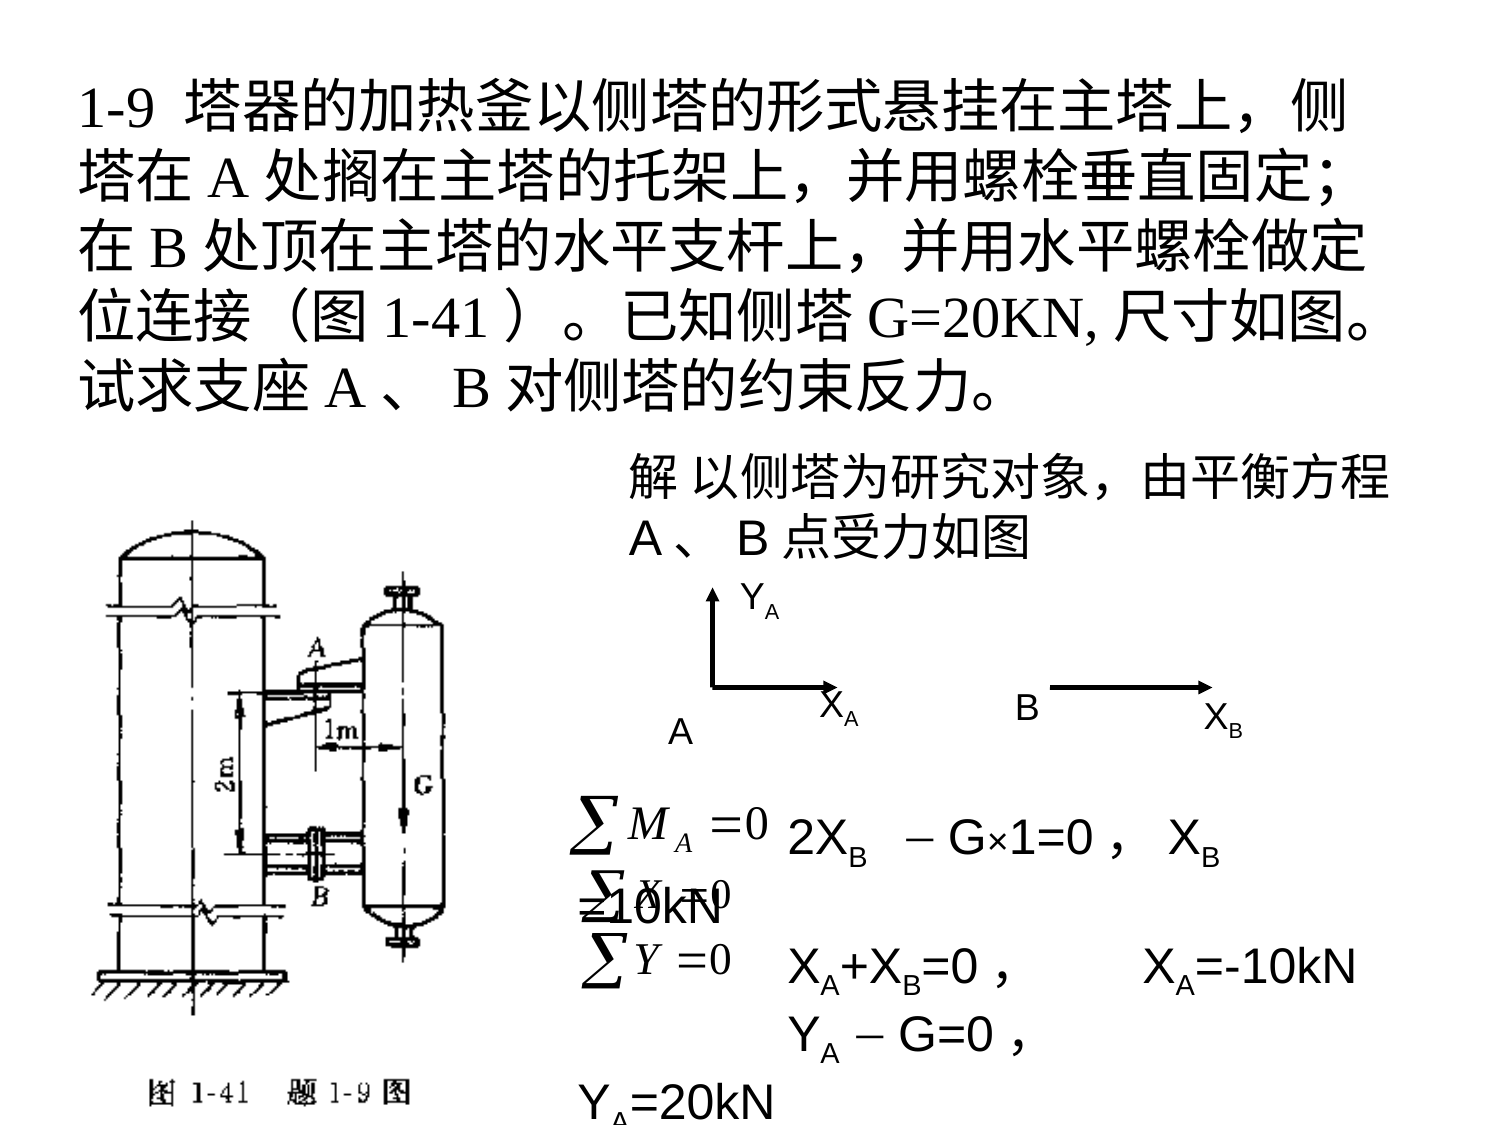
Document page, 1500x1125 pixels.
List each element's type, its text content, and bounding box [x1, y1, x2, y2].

text_box XA [804, 672, 874, 738]
title 1-9 塔器的加热釜以侧塔的形式悬挂在主塔上，侧塔在A处搁在主塔的托架上，并用螺栓垂直固定；在B处顶在主塔的水平支杆上，并用水平螺栓做定位连接（图1-41）。已知侧塔G=20KN,尺寸如图。试求支座A、B对侧塔的约束反力。 [62, 149, 1413, 338]
text_box 2XB －G×1=0，XB =10kN XA+XB=0， XA=-10kN YA－G=0， YA=20kN [562, 737, 1376, 1125]
text_box [706, 587, 719, 688]
text_box XB [1188, 684, 1258, 751]
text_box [562, 787, 775, 868]
text_box YA [724, 564, 813, 631]
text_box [574, 924, 738, 1001]
text_box B [1000, 675, 1055, 735]
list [49, 499, 515, 1125]
text_box A [653, 700, 709, 760]
text_box 解 以侧塔为研究对象，由平衡方程 A、B点受力如图 [613, 437, 1405, 573]
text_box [574, 862, 738, 924]
